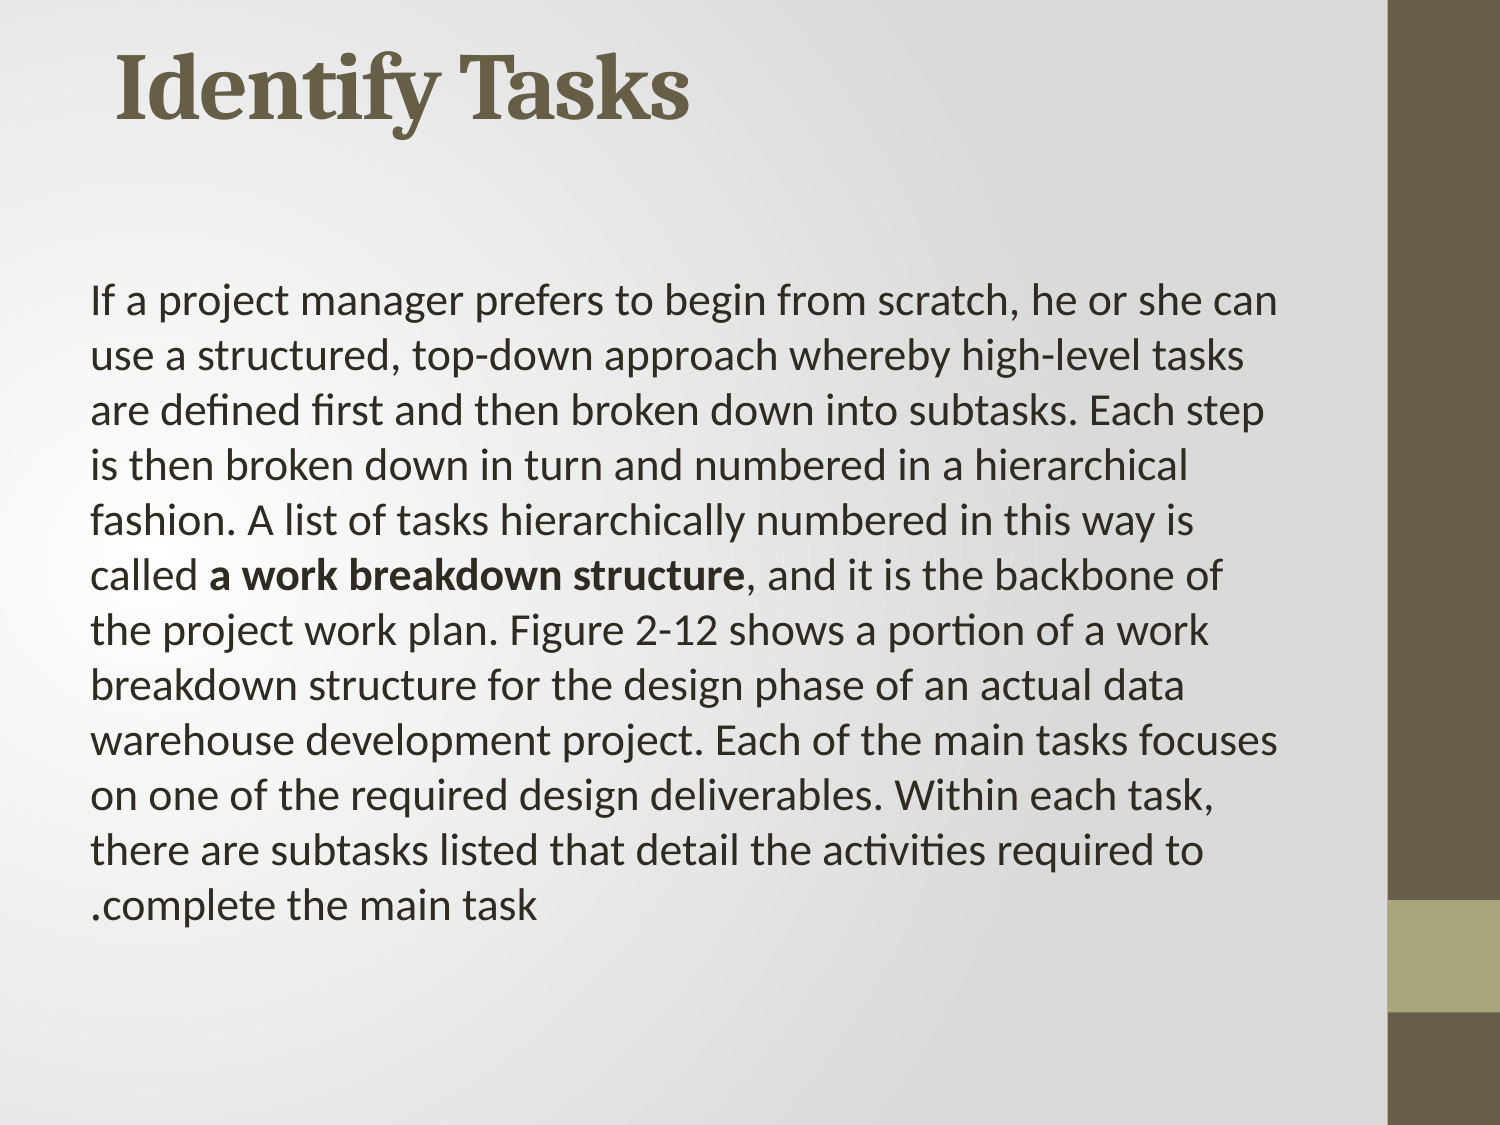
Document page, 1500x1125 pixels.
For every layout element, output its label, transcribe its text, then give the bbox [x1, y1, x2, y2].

list If a project manager prefers to begin from scratch, he or she can use a structured, top-down approach whereby high-level tasks are defined first and then broken down into subtasks. Each step is then broken down in turn and numbered in a hierarchical fashion. A list of tasks hierarchically numbered in this way is called a work breakdown structure, and it is the backbone of the project work plan. Figure 2-12 shows a portion of a work breakdown structure for the design phase of an actual data warehouse development project. Each of the main tasks focuses on one of the required design deliverables. Within each task, there are subtasks listed that detail the activities required to complete the main task. [75, 262, 1325, 1050]
title Identify Tasks [75, 45, 1325, 233]
